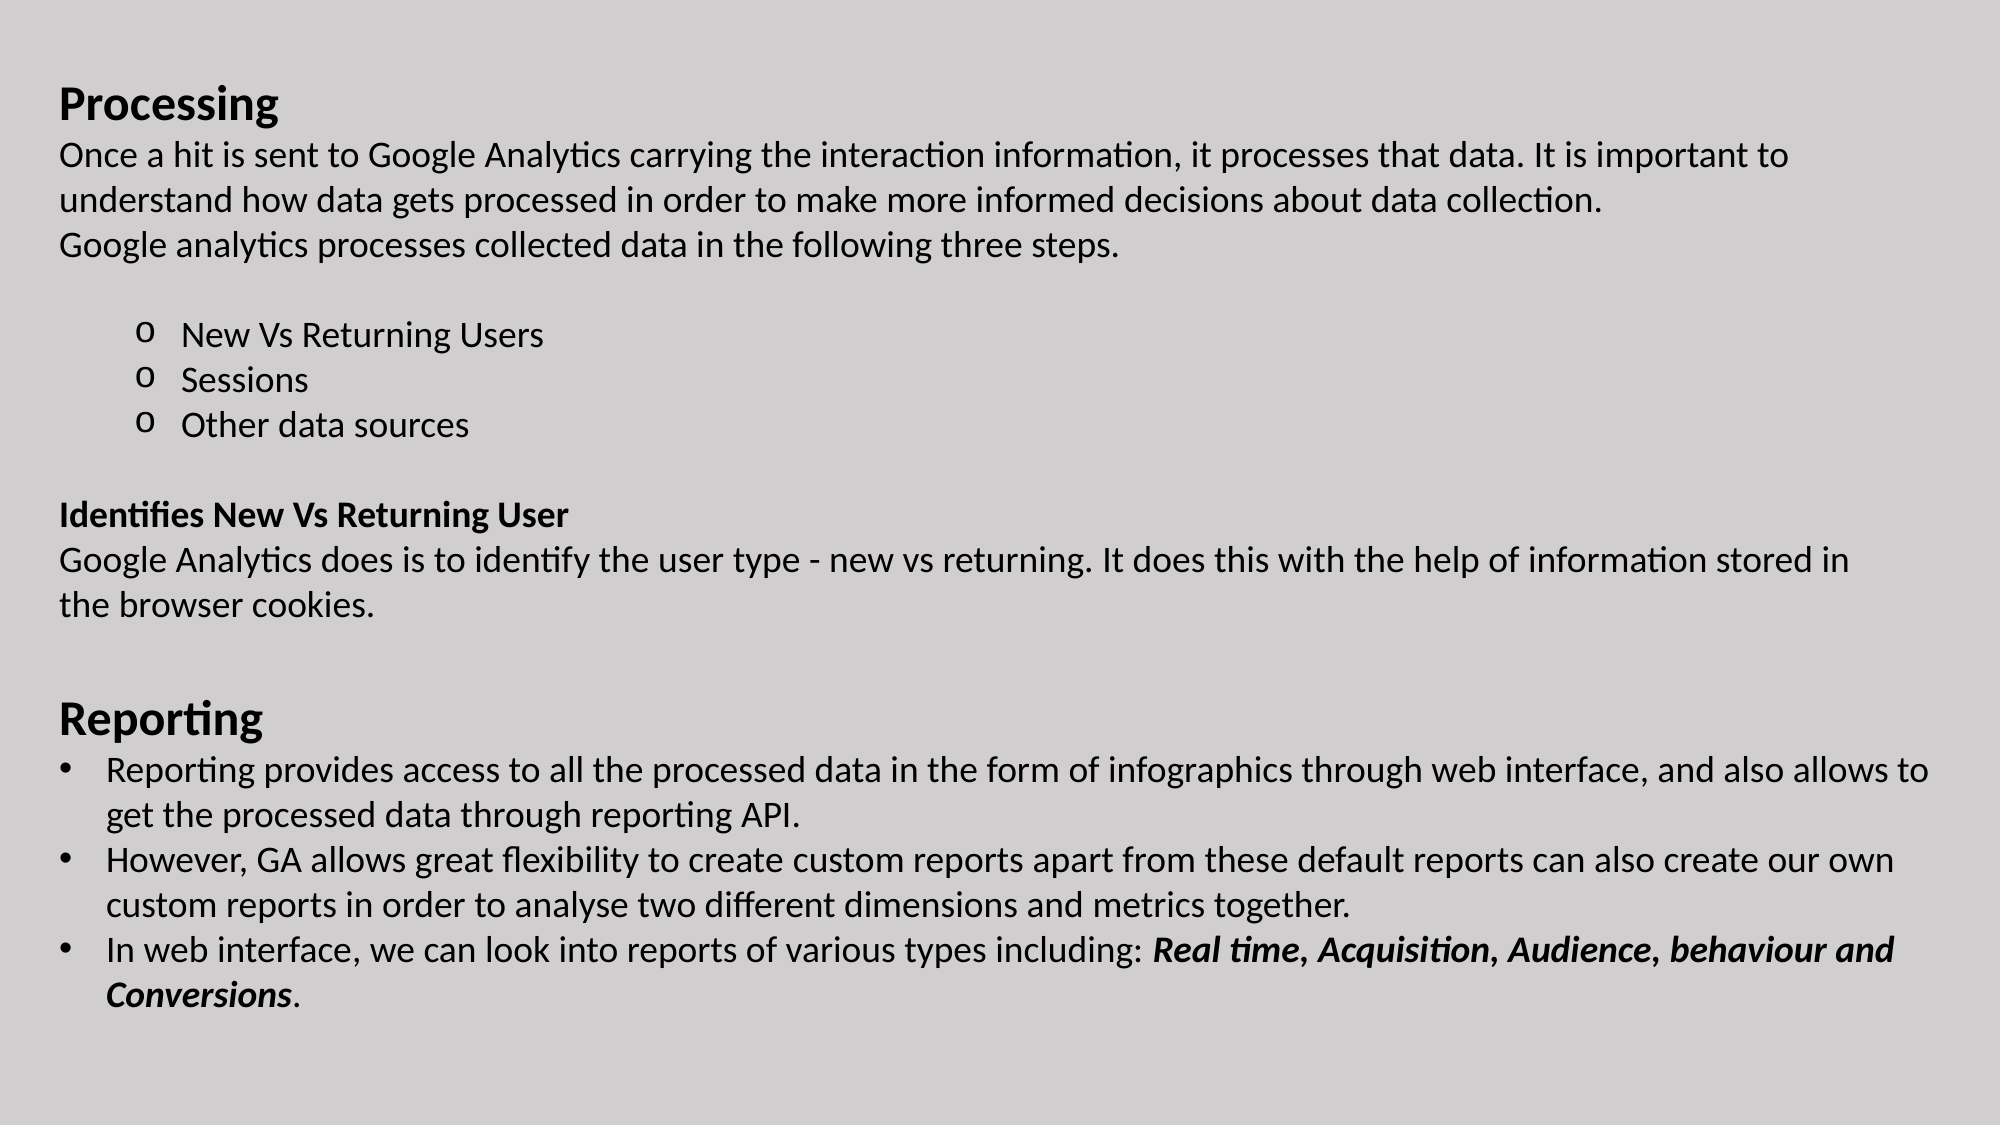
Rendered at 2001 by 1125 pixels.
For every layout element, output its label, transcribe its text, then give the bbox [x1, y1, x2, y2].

text_box Processing Once a hit is sent to Google Analytics carrying the interaction information, it processes that data. It is important to understand how data gets processed in order to make more informed decisions about data collection. Google analytics processes collected data in the following three steps. New Vs Returning Users Sessions Other data sources Identifies New Vs Returning User Google Analytics does is to identify the user type - new vs returning. It does this with the help of information stored in the browser cookies. Reporting Reporting provides access to all the processed data in the form of infographics through web interface, and also allows to get the processed data through reporting API. However, GA allows great flexibility to create custom reports apart from these default reports can also create our own custom reports in order to analyse two different dimensions and metrics together. In web interface, we can look into reports of various types including: Real time, Acquisition, Audience, behaviour and Conversions. [44, 62, 1956, 1023]
